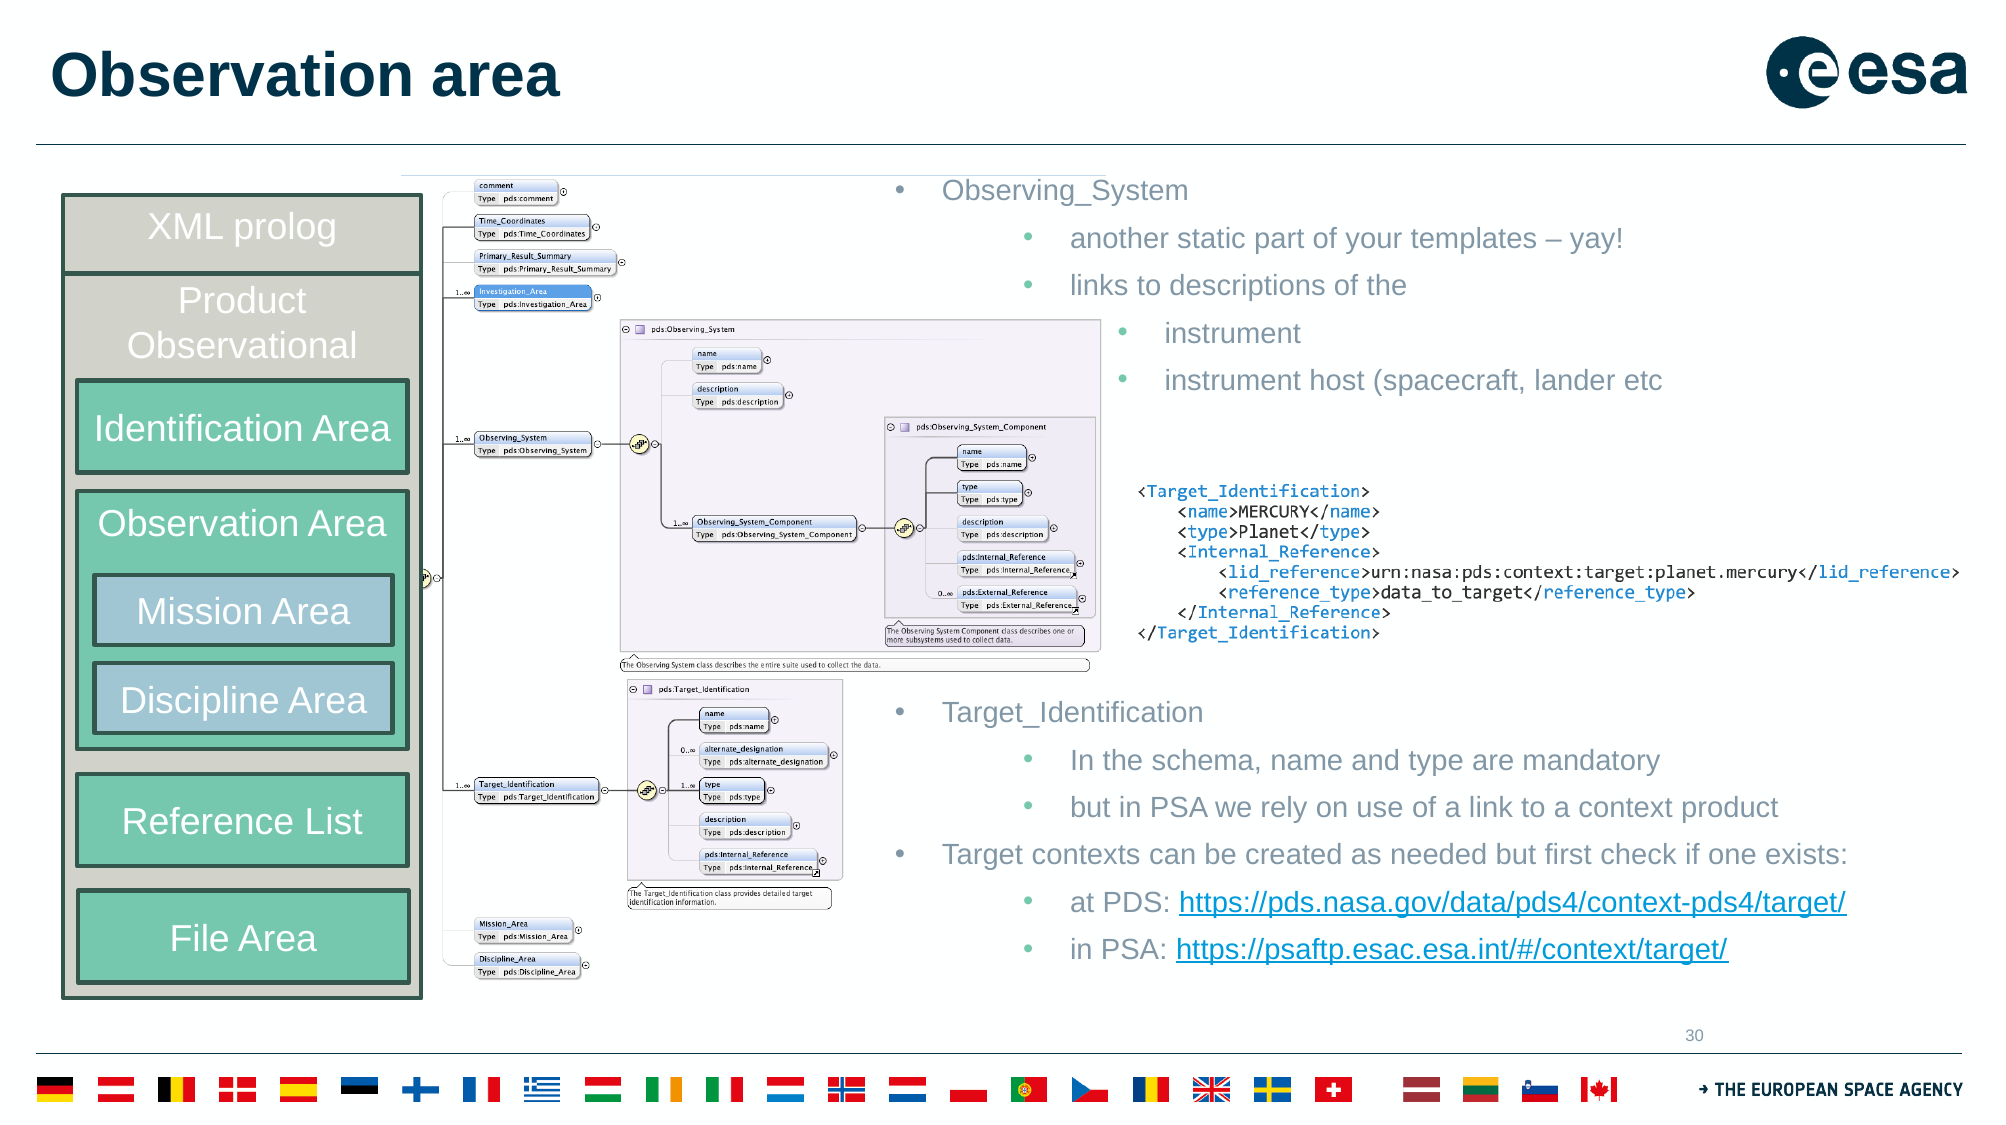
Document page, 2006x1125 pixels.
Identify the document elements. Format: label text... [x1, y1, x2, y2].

picture [341, 1077, 378, 1102]
text_box XML prolog [61, 193, 395, 276]
picture [400, 175, 1106, 985]
picture [889, 1077, 926, 1102]
picture [1126, 476, 1970, 649]
picture [402, 1077, 439, 1102]
text_box Observation Area [75, 489, 395, 751]
text_box Observing_System another static part of your templates – yay! links to descriptions of the instrument instrument host (spacecraft, lander etc Target_Identification In the schema, name and type are mandatory but in PSA we rely on use of a link to a context product Target contexts can be created as needed but first check if one exists: at PDS: https://pds.nasa.gov/data/pds4/context-pds4/target/ in PSA: https://psaftp.esac.esa.int/#/context/target/ [879, 157, 1966, 609]
text_box Reference List [75, 772, 395, 868]
picture [767, 1077, 804, 1102]
picture [1315, 1077, 1352, 1102]
picture [646, 1077, 682, 1102]
picture [1072, 1077, 1108, 1102]
picture [1694, 0, 2006, 180]
picture [1581, 1077, 1617, 1102]
picture [1522, 1077, 1558, 1102]
picture [1133, 1077, 1169, 1102]
picture [219, 1077, 256, 1102]
text_box Product Observational [61, 276, 423, 1000]
picture [1193, 1077, 1230, 1102]
picture [1254, 1077, 1291, 1102]
picture [280, 1077, 317, 1102]
picture [1403, 1077, 1440, 1102]
title Observation area [35, 25, 1694, 119]
text_box Mission Area [92, 573, 395, 647]
picture [524, 1077, 560, 1102]
text_box File Area [76, 888, 395, 985]
picture [1011, 1077, 1047, 1102]
picture [950, 1077, 987, 1102]
picture [158, 1077, 195, 1102]
picture [98, 1077, 134, 1102]
picture [585, 1077, 621, 1102]
text_box Discipline Area [92, 661, 395, 735]
text_box Identification Area [75, 378, 395, 475]
picture [828, 1077, 865, 1102]
picture [706, 1077, 743, 1102]
picture [1696, 1080, 1966, 1098]
picture [37, 1077, 73, 1102]
picture [463, 1077, 500, 1102]
